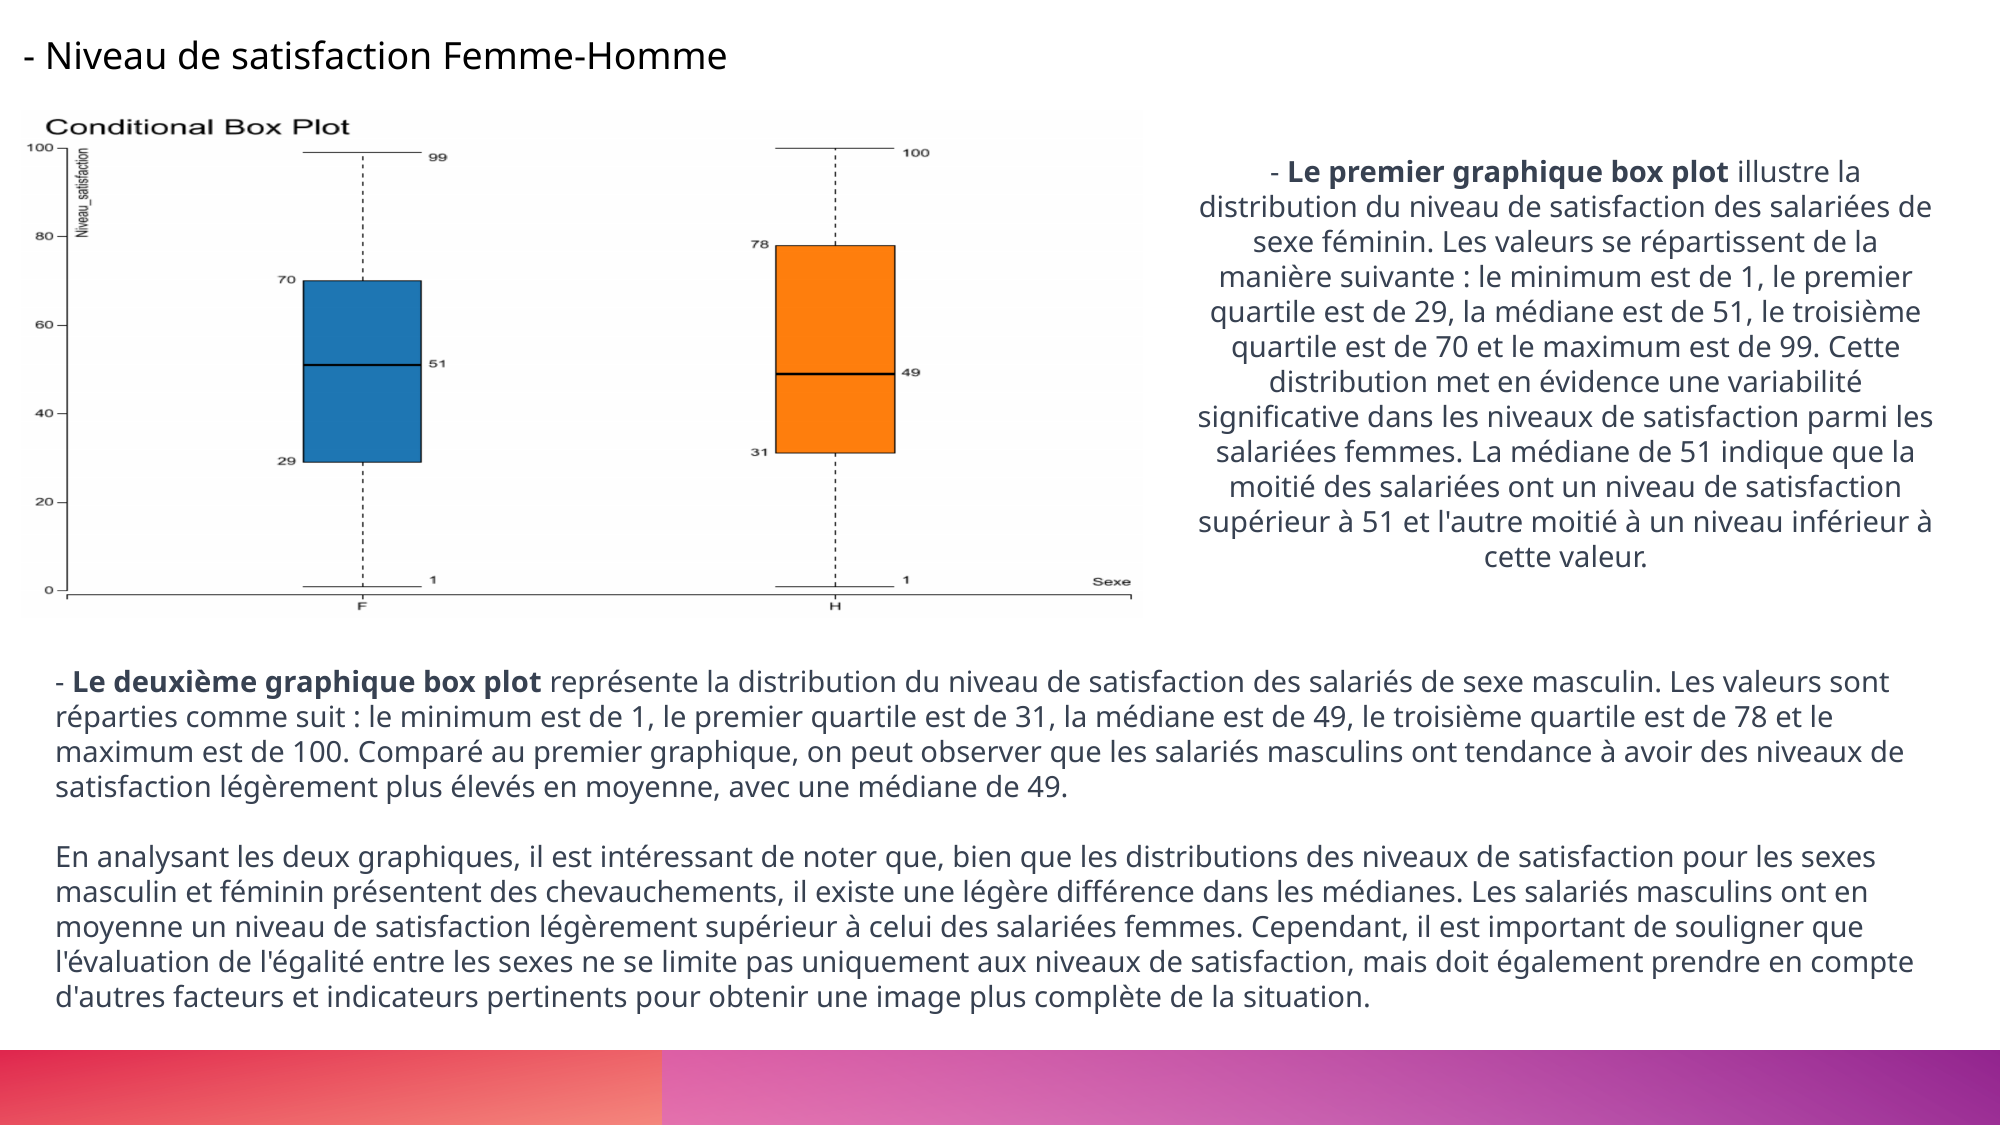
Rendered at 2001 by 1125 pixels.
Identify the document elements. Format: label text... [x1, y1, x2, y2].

text_box - Le premier graphique box plot illustre la distribution du niveau de satisfaction des salariées de sexe féminin. Les valeurs se répartissent de la manière suivante : le minimum est de 1, le premier quartile est de 29, la médiane est de 51, le troisième quartile est de 70 et le maximum est de 99. Cette distribution met en évidence une variabilité significative dans les niveaux de satisfaction parmi les salariées femmes. La médiane de 51 indique que la moitié des salariées ont un niveau de satisfaction supérieur à 51 et l'autre moitié à un niveau inférieur à cette valeur. [1179, 137, 1952, 589]
list - Niveau de satisfaction Femme-Homme [12, 18, 1979, 1037]
picture [21, 110, 1143, 619]
text_box - Le deuxième graphique box plot représente la distribution du niveau de satisfaction des salariés de sexe masculin. Les valeurs sont réparties comme suit : le minimum est de 1, le premier quartile est de 31, la médiane est de 49, le troisième quartile est de 78 et le maximum est de 100. Comparé au premier graphique, on peut observer que les salariés masculins ont tendance à avoir des niveaux de satisfaction légèrement plus élevés en moyenne, avec une médiane de 49. En analysant les deux graphiques, il est intéressant de noter que, bien que les distributions des niveaux de satisfaction pour les sexes masculin et féminin présentent des chevauchements, il existe une légère différence dans les médianes. Les salariés masculins ont en moyenne un niveau de satisfaction légèrement supérieur à celui des salariées femmes. Cependant, il est important de souligner que l'évaluation de l'égalité entre les sexes ne se limite pas uniquement aux niveaux de satisfaction, mais doit également prendre en compte d'autres facteurs et indicateurs pertinents pour obtenir une image plus complète de la situation. [39, 666, 1952, 1037]
